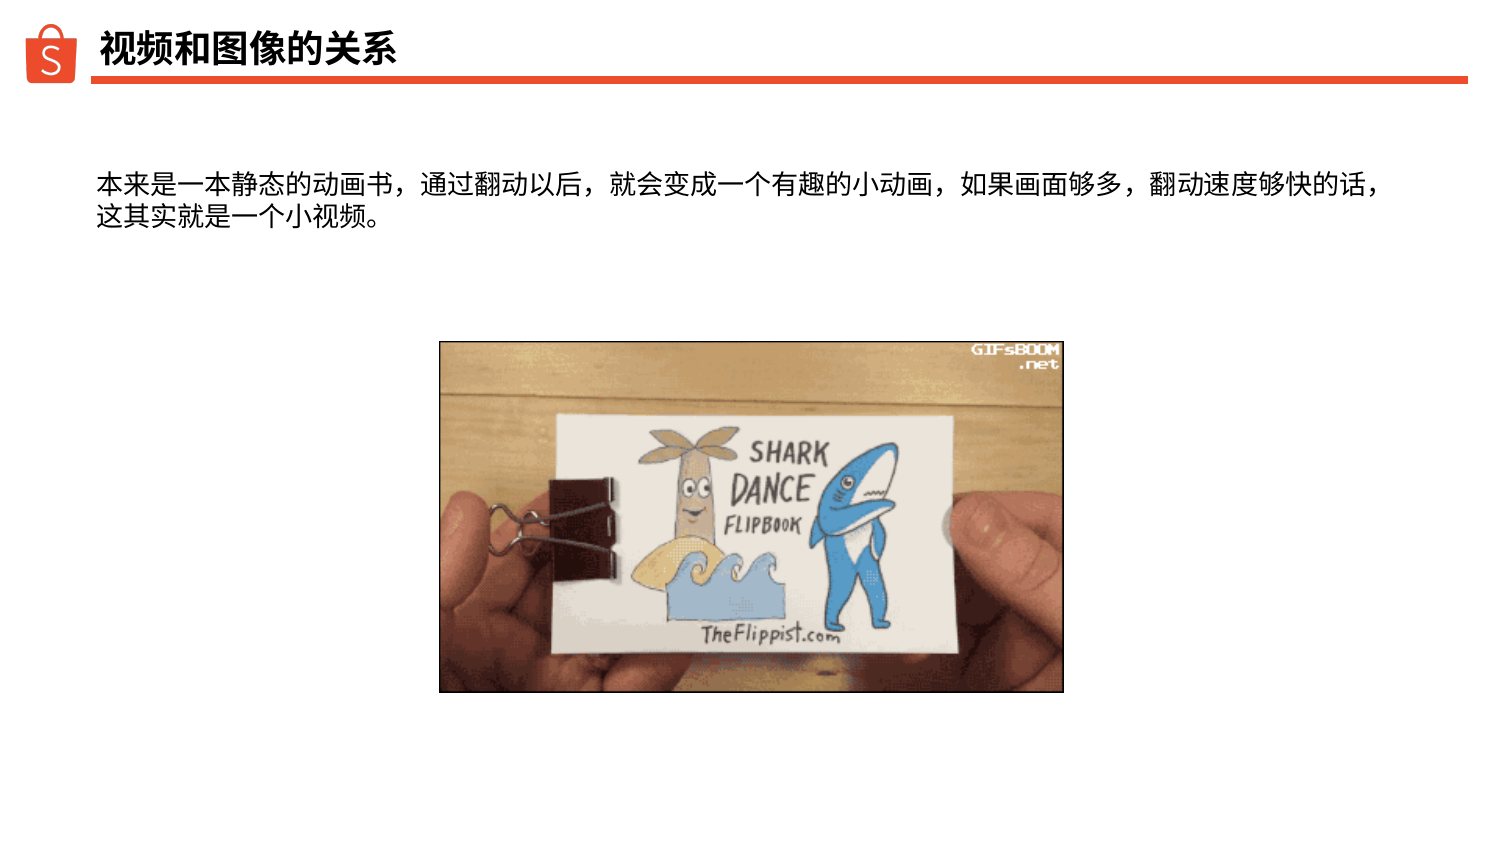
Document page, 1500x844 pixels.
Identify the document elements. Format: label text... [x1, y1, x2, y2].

picture [25, 24, 81, 86]
list 本来是一本静态的动画书，通过翻动以后，就会变成一个有趣的小动画，如果画面够多，翻动速度够快的话，这其实就是一个小视频。 [90, 161, 1413, 698]
title 视频和图像的关系 [90, 7, 1413, 80]
picture [438, 340, 1065, 693]
